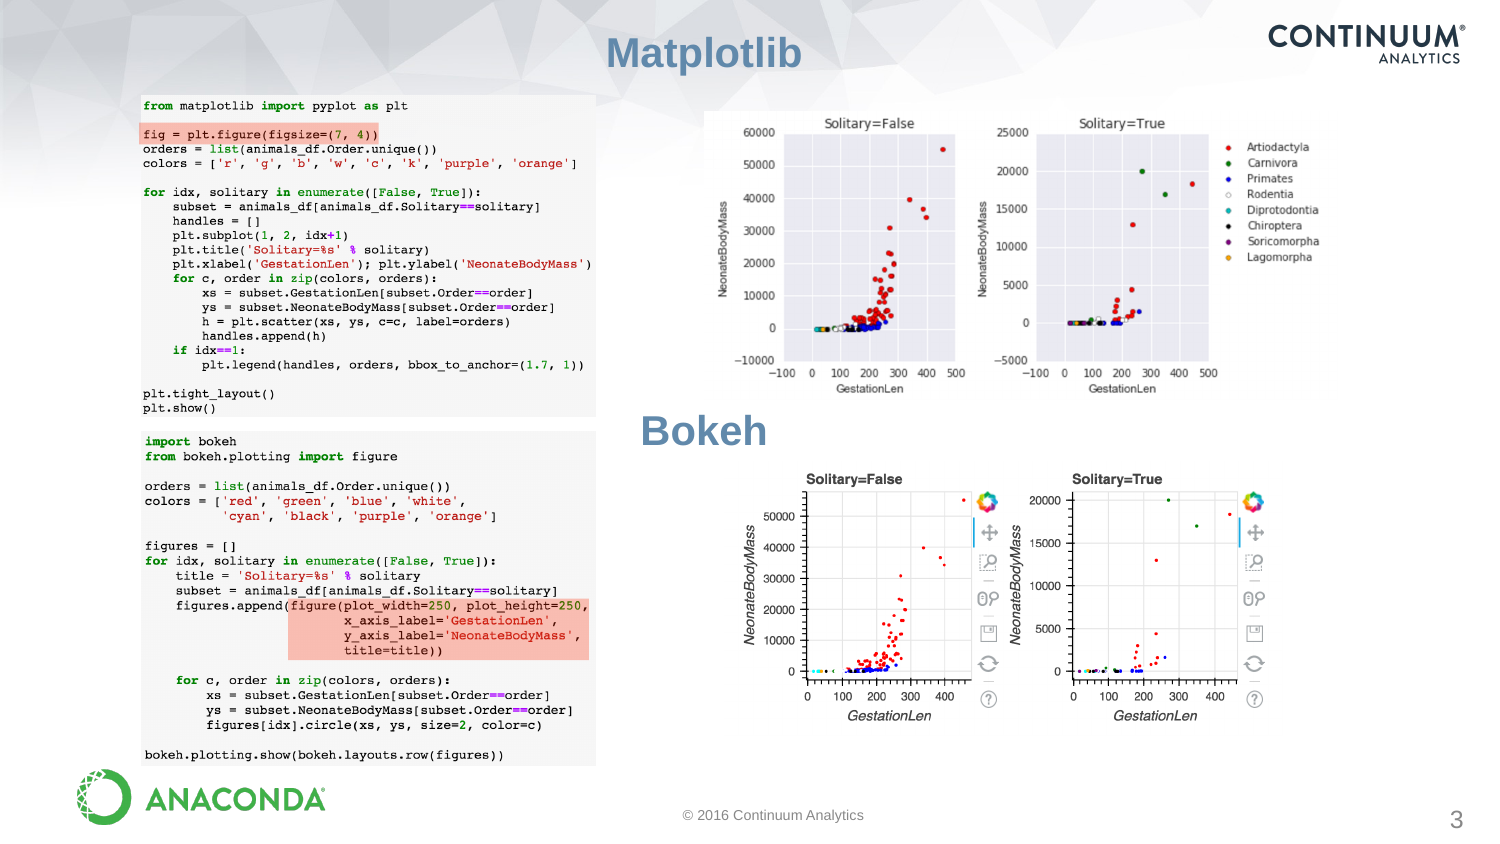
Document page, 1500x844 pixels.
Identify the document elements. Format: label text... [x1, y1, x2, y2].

picture [75, 769, 328, 825]
text_box © 2016 Continuum Analytics [535, 796, 1011, 841]
list Matplotlib [372, 4, 1037, 84]
picture [140, 430, 597, 766]
list Bokeh [361, 381, 1048, 462]
slide_number 3 [1440, 796, 1473, 842]
picture [0, 0, 1500, 417]
picture [724, 461, 1283, 736]
